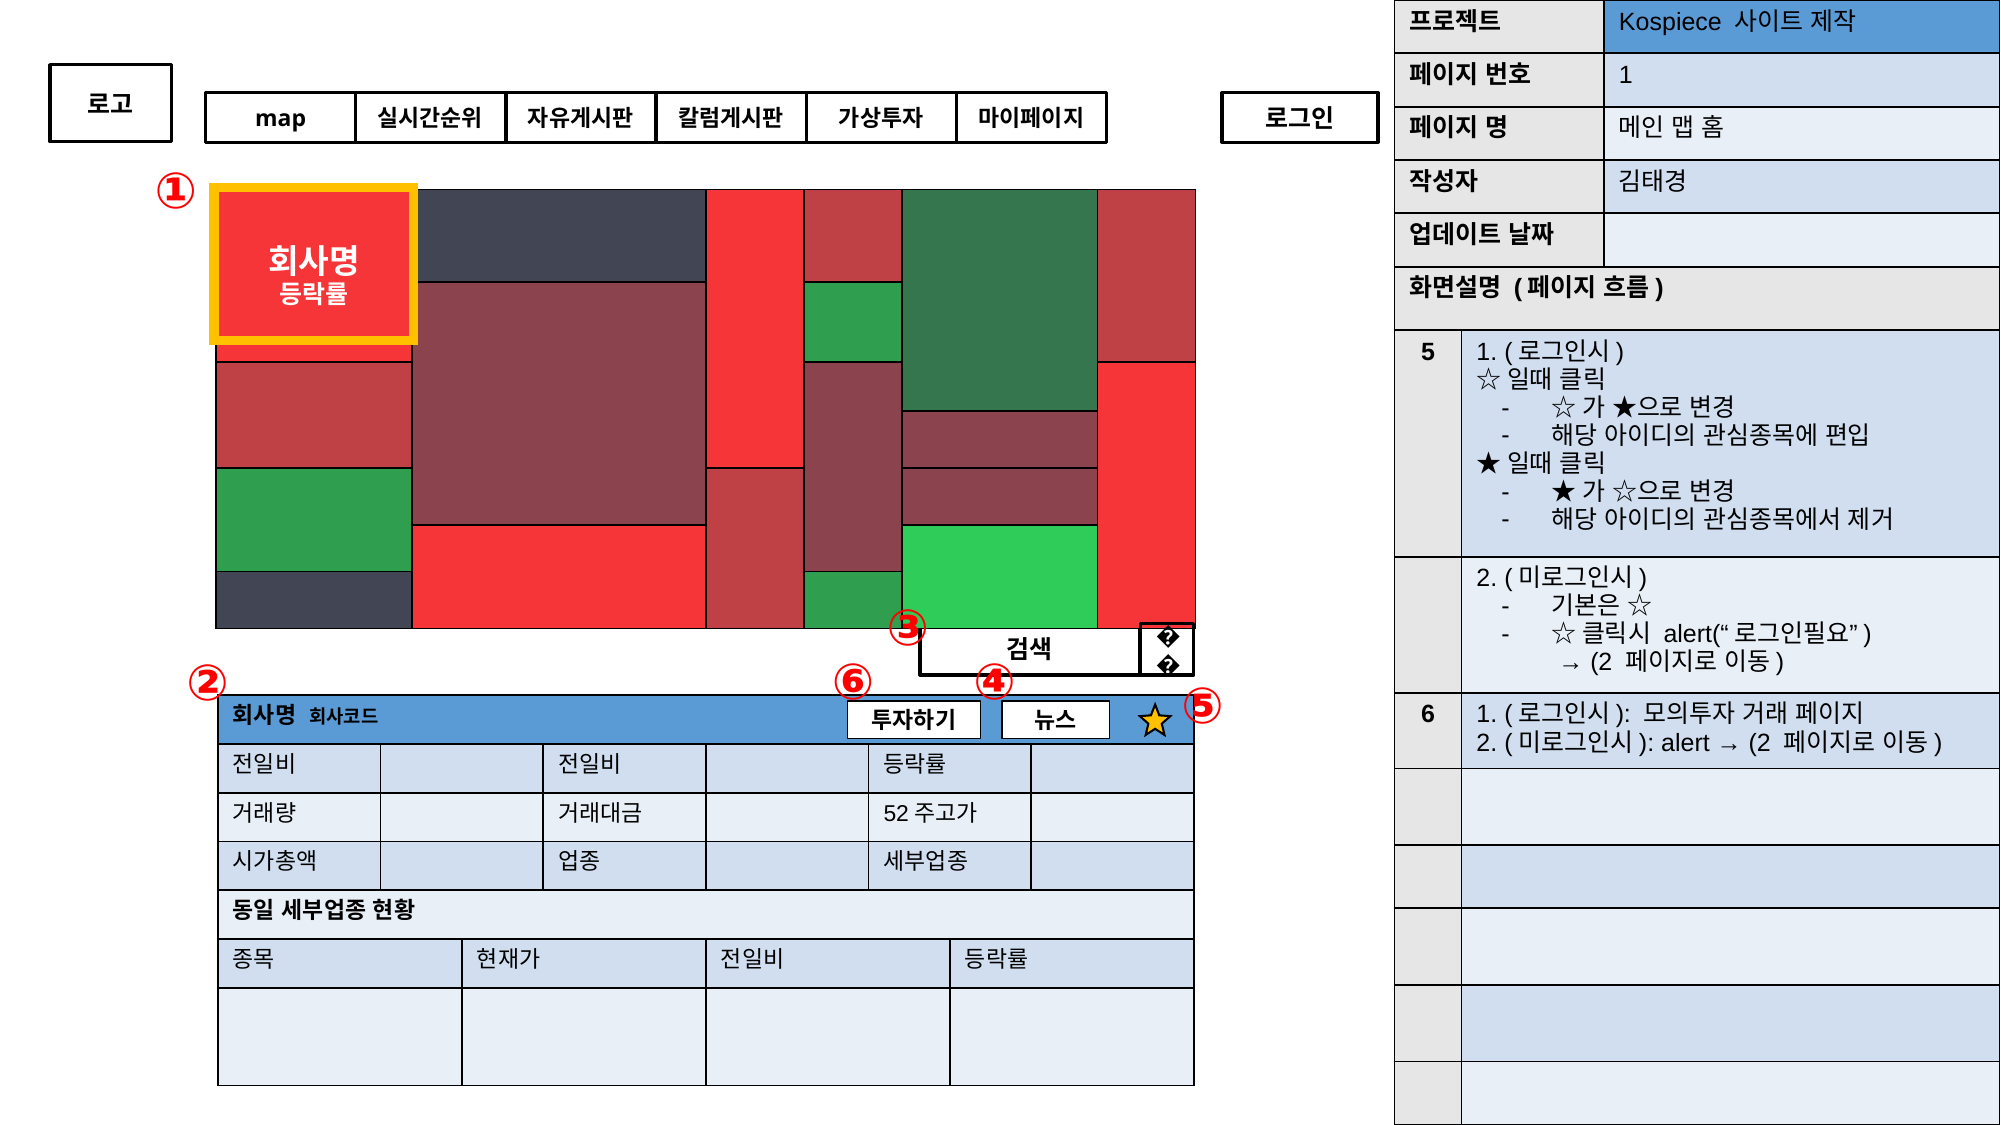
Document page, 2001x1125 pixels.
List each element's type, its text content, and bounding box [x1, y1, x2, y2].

text_box ③ [871, 588, 944, 664]
text_box map [205, 92, 355, 143]
table_cell [707, 469, 803, 628]
table_cell 메인 맵 홈 [1605, 108, 1999, 159]
table_cell [707, 745, 868, 792]
text_box 자유게시판 [505, 92, 656, 143]
table_cell [1395, 558, 1461, 692]
table_cell [217, 572, 411, 628]
table_cell 전일비 [544, 745, 705, 792]
table_cell 등락률 [951, 940, 1193, 987]
table_header [707, 190, 803, 467]
table_cell 5 [1395, 331, 1461, 556]
table_header 회사명 등락률 [217, 341, 411, 361]
table_header [1098, 190, 1195, 361]
table_cell 2. (미로그인시) 기본은 ☆ ☆클릭시 alert(“로그인필요”) → (2 페이지로 이동) [1462, 558, 1999, 692]
table_cell 김태경 [1605, 161, 1999, 212]
text_box ④ [958, 641, 1032, 718]
table_cell 전일비 [707, 940, 949, 987]
table_cell 전일비 [219, 745, 380, 792]
table_cell [217, 363, 411, 467]
table_header [805, 190, 901, 281]
text_box 가상투자 [807, 92, 956, 143]
table_cell [707, 794, 868, 841]
table_cell [381, 842, 542, 889]
table_cell [413, 526, 705, 628]
text_box 검색 [919, 629, 1140, 675]
text_box 투자하기 [847, 700, 981, 739]
text_box ① [139, 150, 230, 227]
table_cell [1395, 846, 1461, 907]
table_cell 세부업종 [869, 842, 1030, 889]
table_cell 등락률 [869, 745, 1030, 792]
text_box 실시간순위 [355, 92, 505, 143]
table_cell 1. (로그인시): 모의투자 거래 페이지 2. (미로그인시): alert → (2 페이지로 이동) [1462, 694, 1999, 768]
table_cell [1462, 986, 1999, 1061]
table_cell [1032, 745, 1193, 792]
text_box 로그인 [1222, 92, 1379, 143]
table_header [414, 190, 705, 281]
text_box 마이페이지 [956, 92, 1107, 143]
table_cell [903, 412, 1097, 467]
table_cell [707, 989, 949, 1085]
table_cell 현재가 [463, 940, 705, 987]
table_cell [219, 989, 461, 1085]
text_box 뉴스 [1002, 700, 1110, 739]
table_cell 거래량 [219, 794, 380, 841]
table_cell 1. (로그인시) ☆일때 클릭 ☆가 ★으로 변경 해당 아이디의 관심종목에 편입 ★일때 클릭 ★가 ☆으로 변경 해당 아이디의 관심종목에서 제거 [1462, 331, 1999, 556]
table_cell [805, 572, 901, 628]
table_cell [1462, 846, 1999, 907]
table_cell 페이지 명 [1395, 108, 1603, 159]
text_box 🔍 [1140, 623, 1194, 675]
table_cell [903, 526, 1097, 628]
table_cell 1 [1605, 54, 1999, 106]
text_box ② [171, 642, 250, 719]
table_cell 업종 [544, 842, 705, 889]
table_cell [381, 745, 542, 792]
text_box 로고 [49, 64, 172, 142]
table_cell [1032, 794, 1193, 841]
table_cell [1395, 909, 1461, 984]
table_header 프로젝트 [1395, 1, 1603, 52]
table_cell [903, 469, 1097, 524]
text_box [214, 187, 414, 341]
table_cell 동일 세부업종 현황 [219, 891, 1193, 938]
text_box 칼럼게시판 [656, 92, 807, 143]
table_cell [1395, 1062, 1461, 1124]
table_cell [1032, 842, 1193, 889]
text_box ⑥ [816, 641, 891, 718]
table_cell 시가총액 [219, 842, 380, 889]
table_cell [217, 469, 411, 571]
table_header 화면설명 (페이지 흐름) [1395, 268, 1999, 329]
table_cell [1462, 1062, 1999, 1124]
table_cell 작성자 [1395, 161, 1603, 212]
table_cell [707, 842, 868, 889]
table_cell [413, 283, 705, 524]
table_header Kospiece 사이트 제작 [1605, 1, 1999, 52]
table_header 회사명 회사코드 [219, 696, 1193, 743]
text_box ⑤ [1166, 666, 1244, 742]
table_cell 페이지 번호 [1395, 54, 1603, 106]
table_cell [1395, 986, 1461, 1061]
table_cell [1098, 363, 1195, 628]
table_header [903, 190, 1097, 410]
table_cell 거래대금 [544, 794, 705, 841]
table_cell [1462, 909, 1999, 984]
table_cell [463, 989, 705, 1085]
table_cell 종목 [219, 940, 461, 987]
table_cell [1605, 214, 1999, 266]
table_cell [951, 989, 1193, 1085]
text_box [1139, 704, 1166, 735]
table_cell 업데이트 날짜 [1395, 214, 1603, 266]
table_cell [1462, 769, 1999, 844]
table_cell 6 [1395, 694, 1461, 768]
table_cell [805, 283, 901, 361]
table_cell [1395, 769, 1461, 844]
table_cell [805, 363, 901, 571]
table_cell 52주고가 [869, 794, 1030, 841]
table_cell [381, 794, 542, 841]
